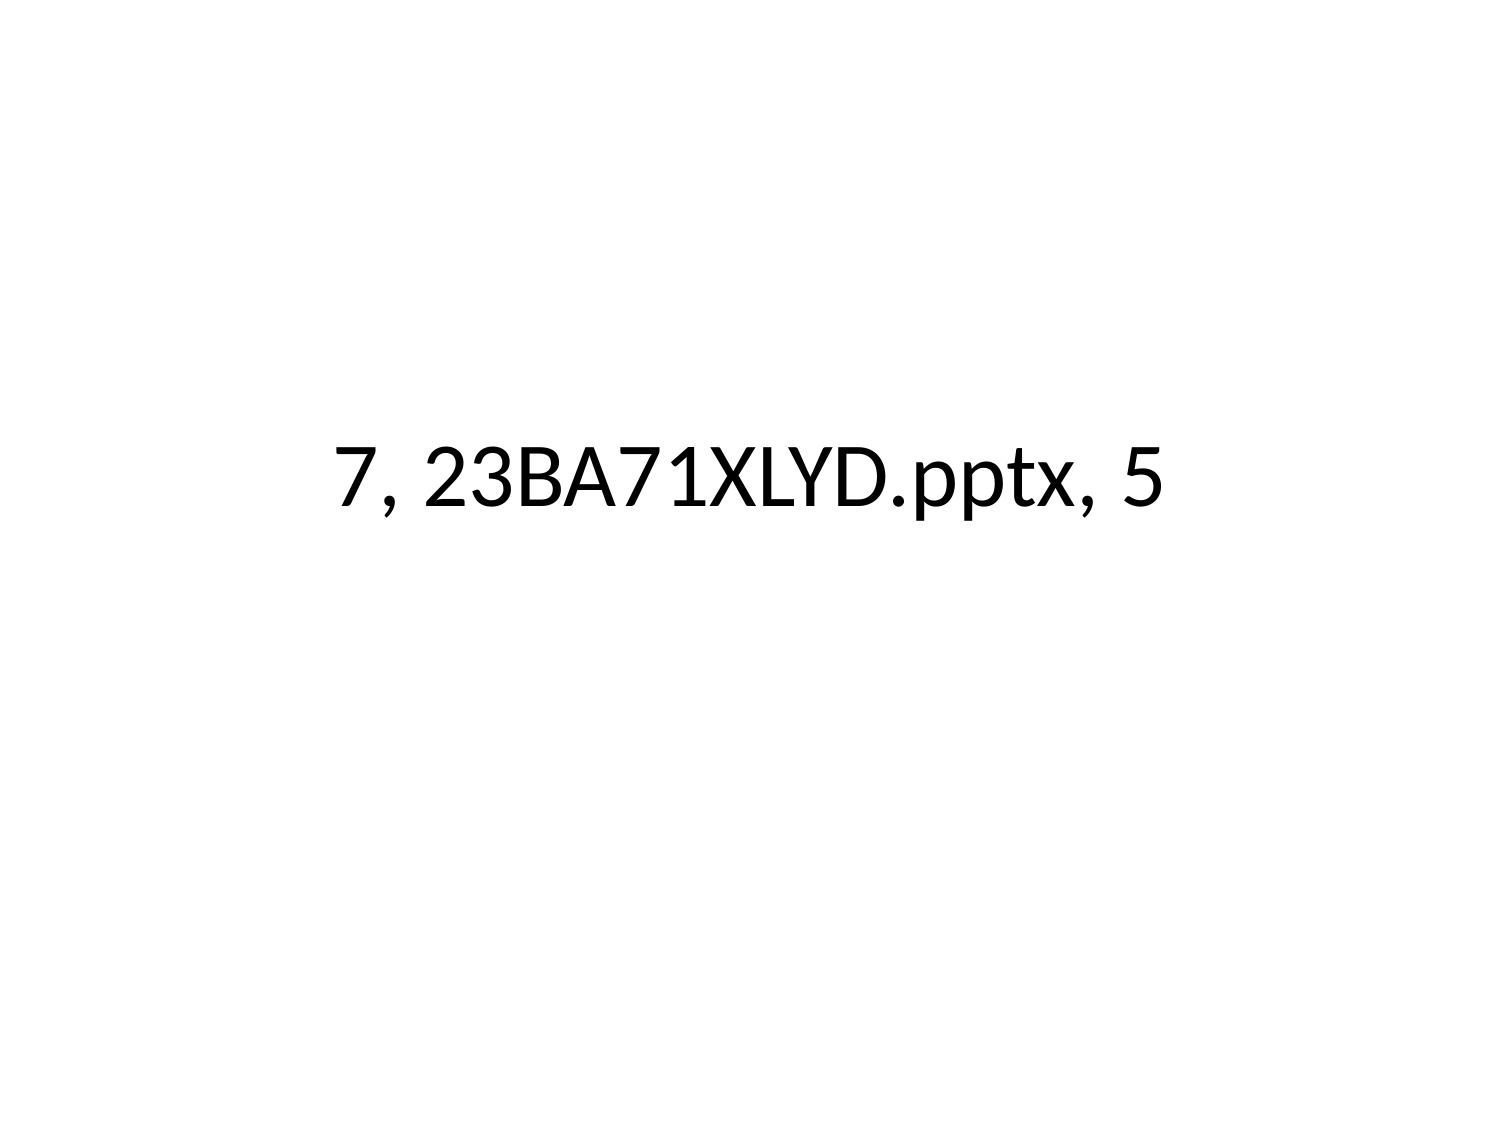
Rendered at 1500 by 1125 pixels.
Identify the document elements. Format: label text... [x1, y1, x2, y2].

title 7, 23BA71XLYD.pptx, 5 [112, 349, 1388, 591]
